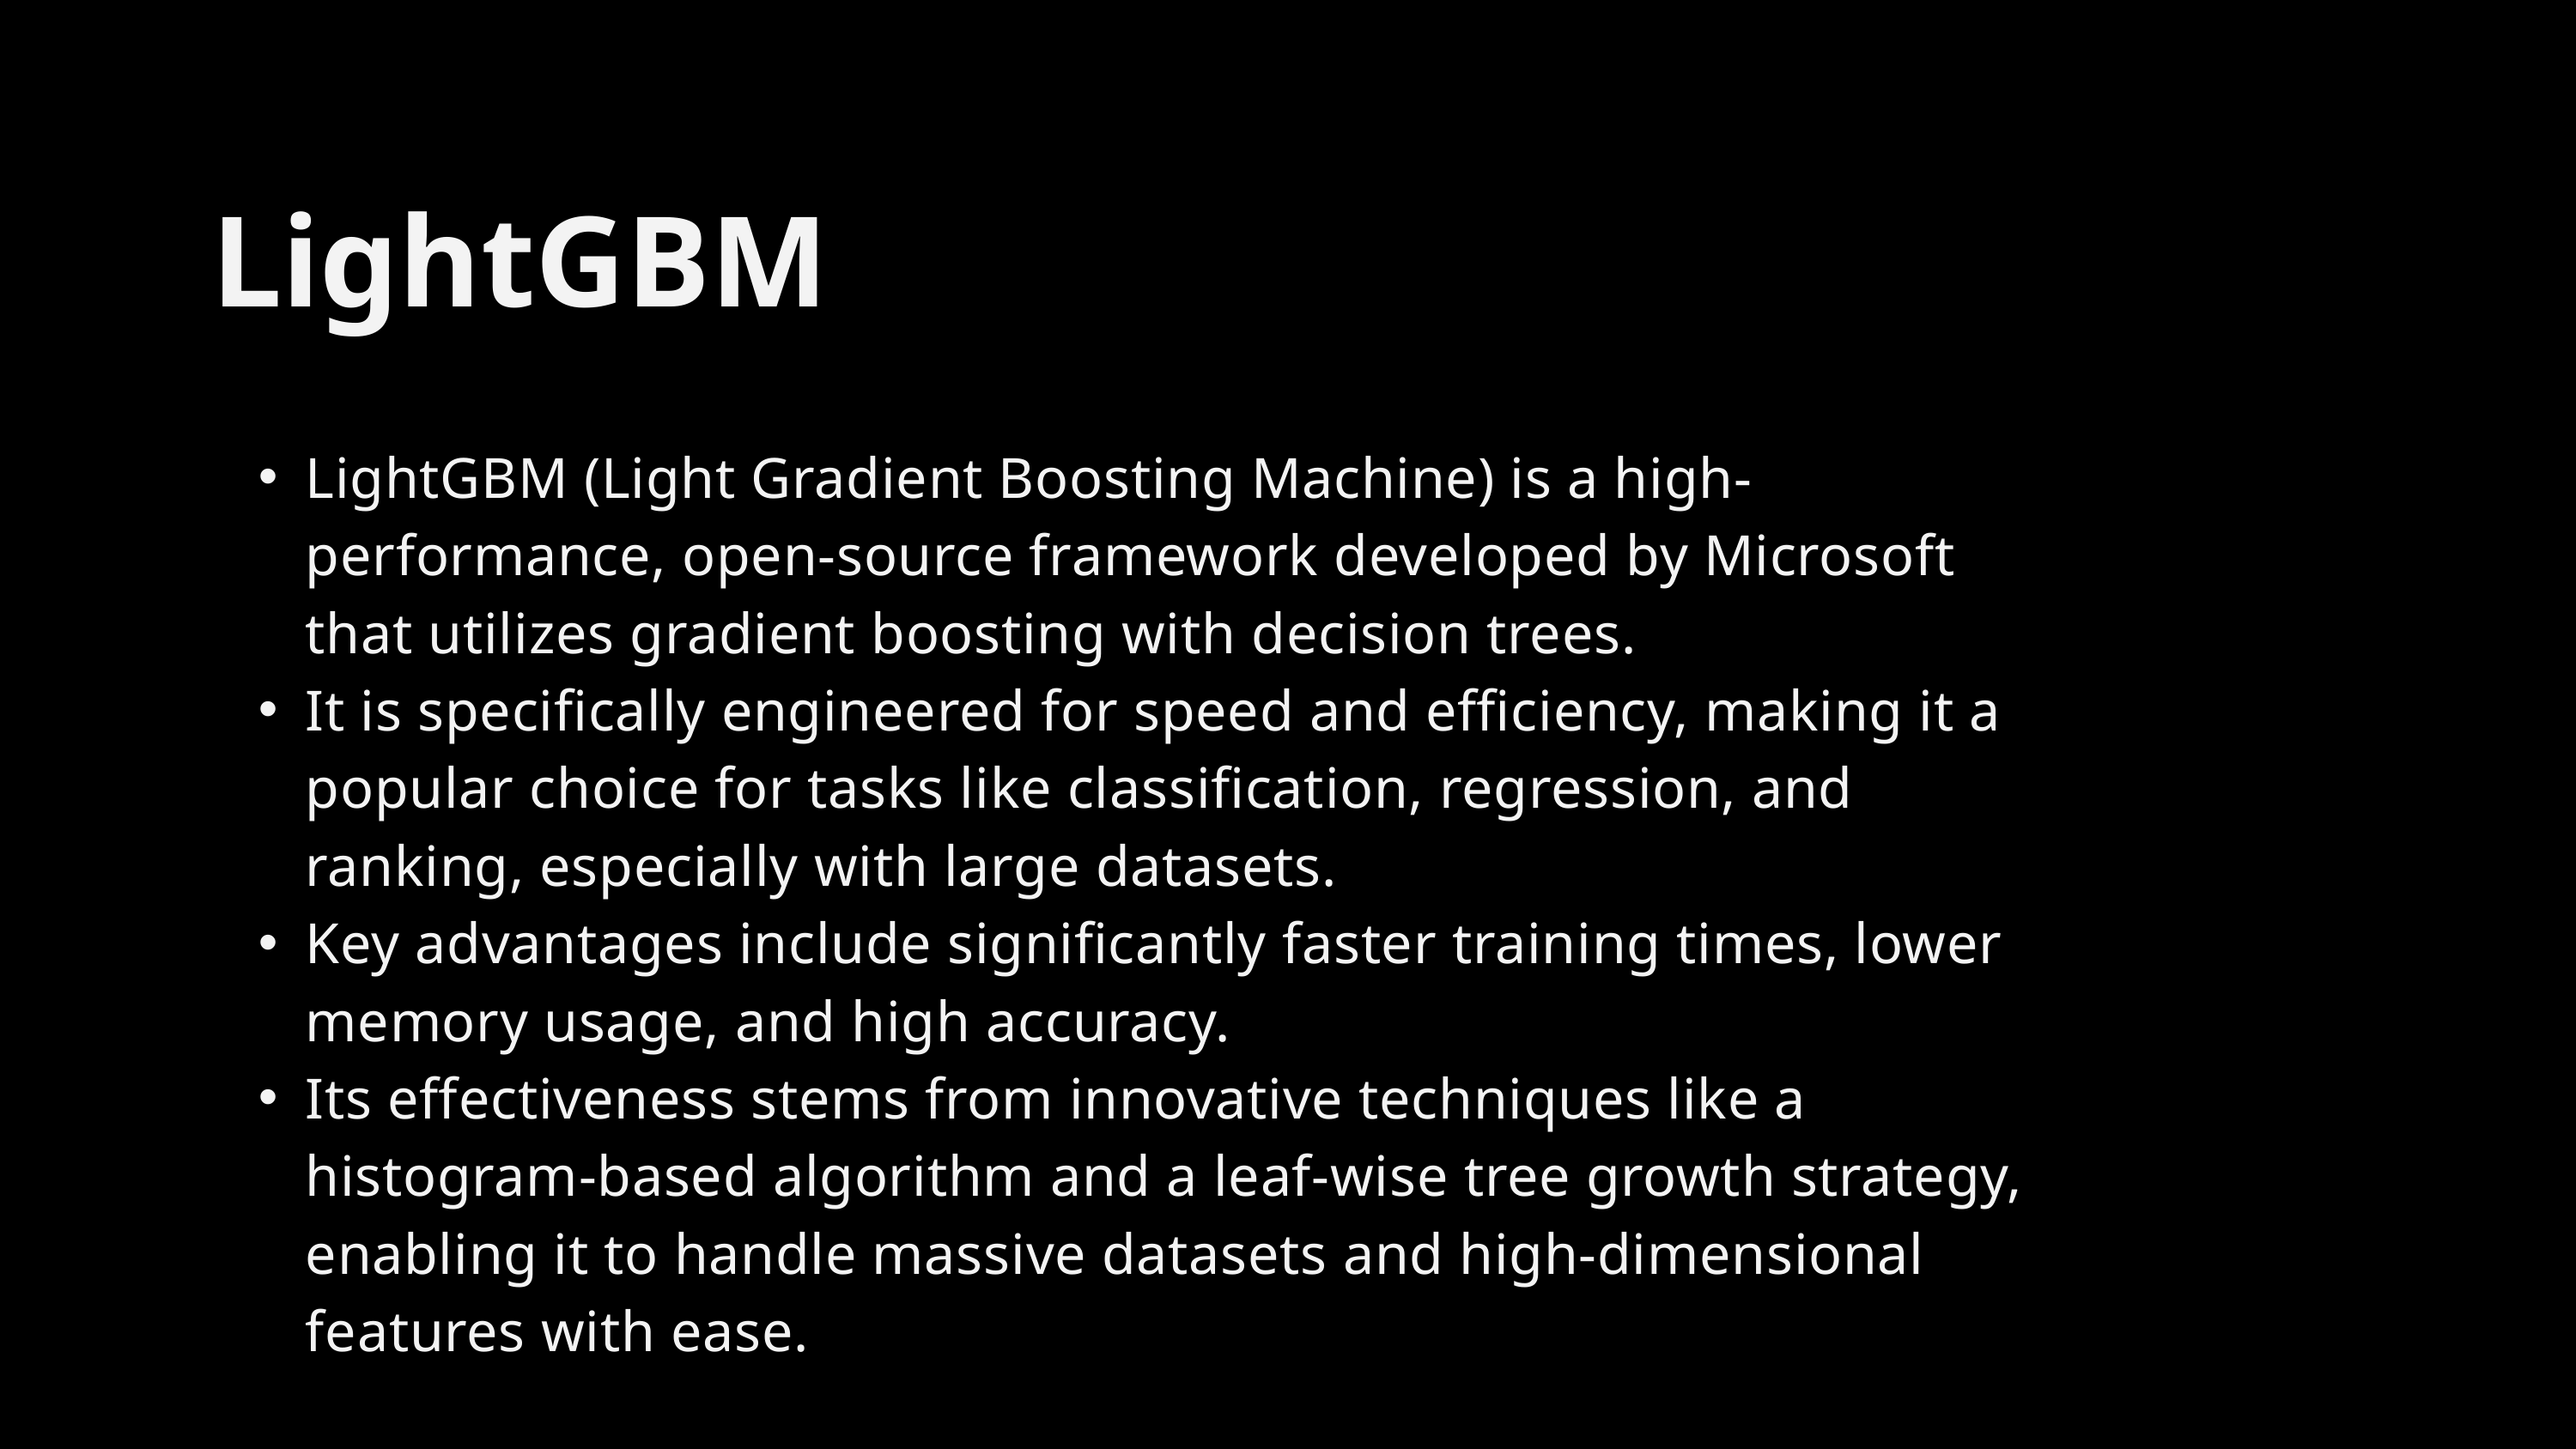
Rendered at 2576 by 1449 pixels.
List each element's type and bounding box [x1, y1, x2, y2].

text_box [210, 180, 2366, 1268]
